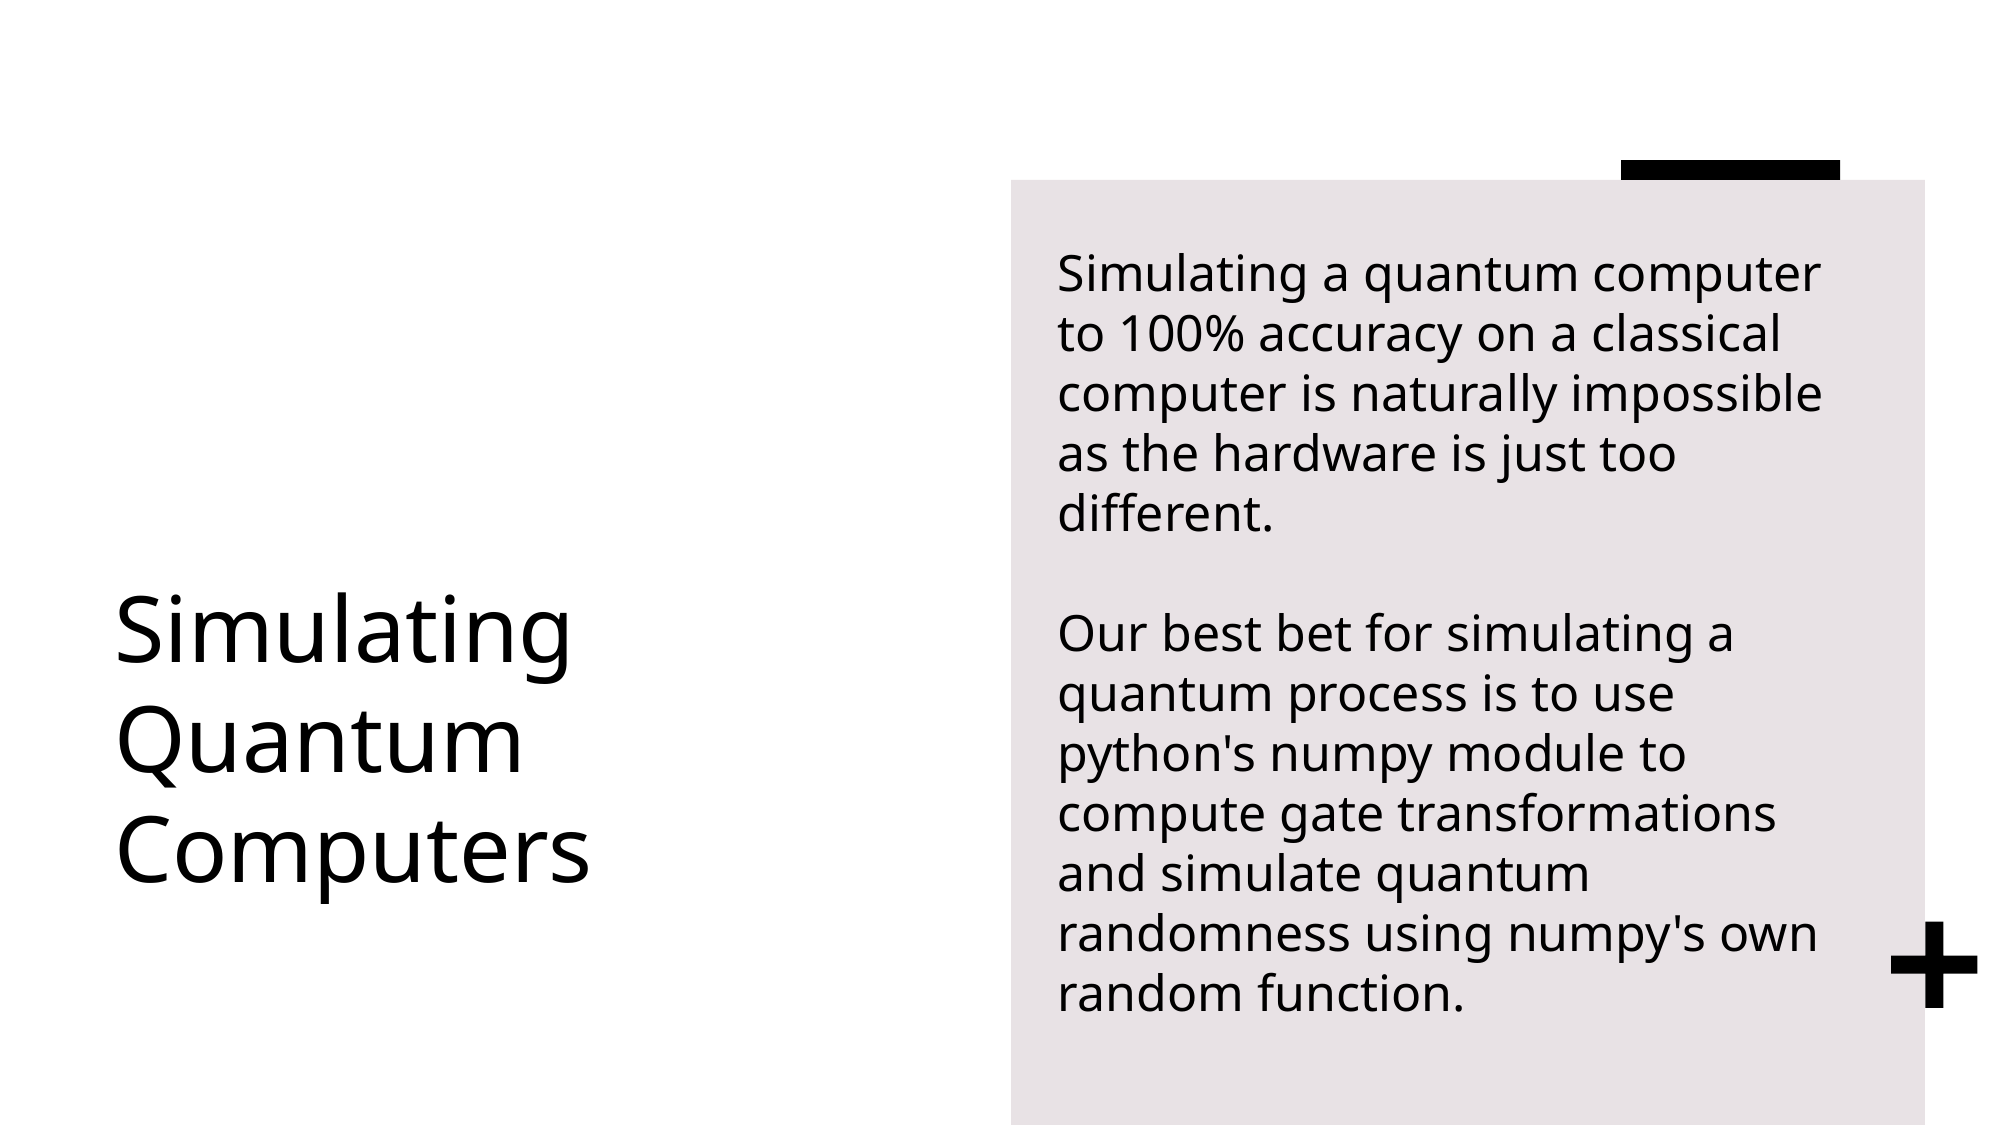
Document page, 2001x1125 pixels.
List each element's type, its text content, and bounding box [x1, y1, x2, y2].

text_box Simulating a quantum computer to 100% accuracy on a classical computer is naturally impossible as the hardware is just too different. Our best bet for simulating a quantum process is to use python's numpy module to compute gate transformations and simulate quantum randomness using numpy's own random function. [1042, 234, 1841, 1030]
title Simulating Quantum Computers [99, 562, 951, 943]
